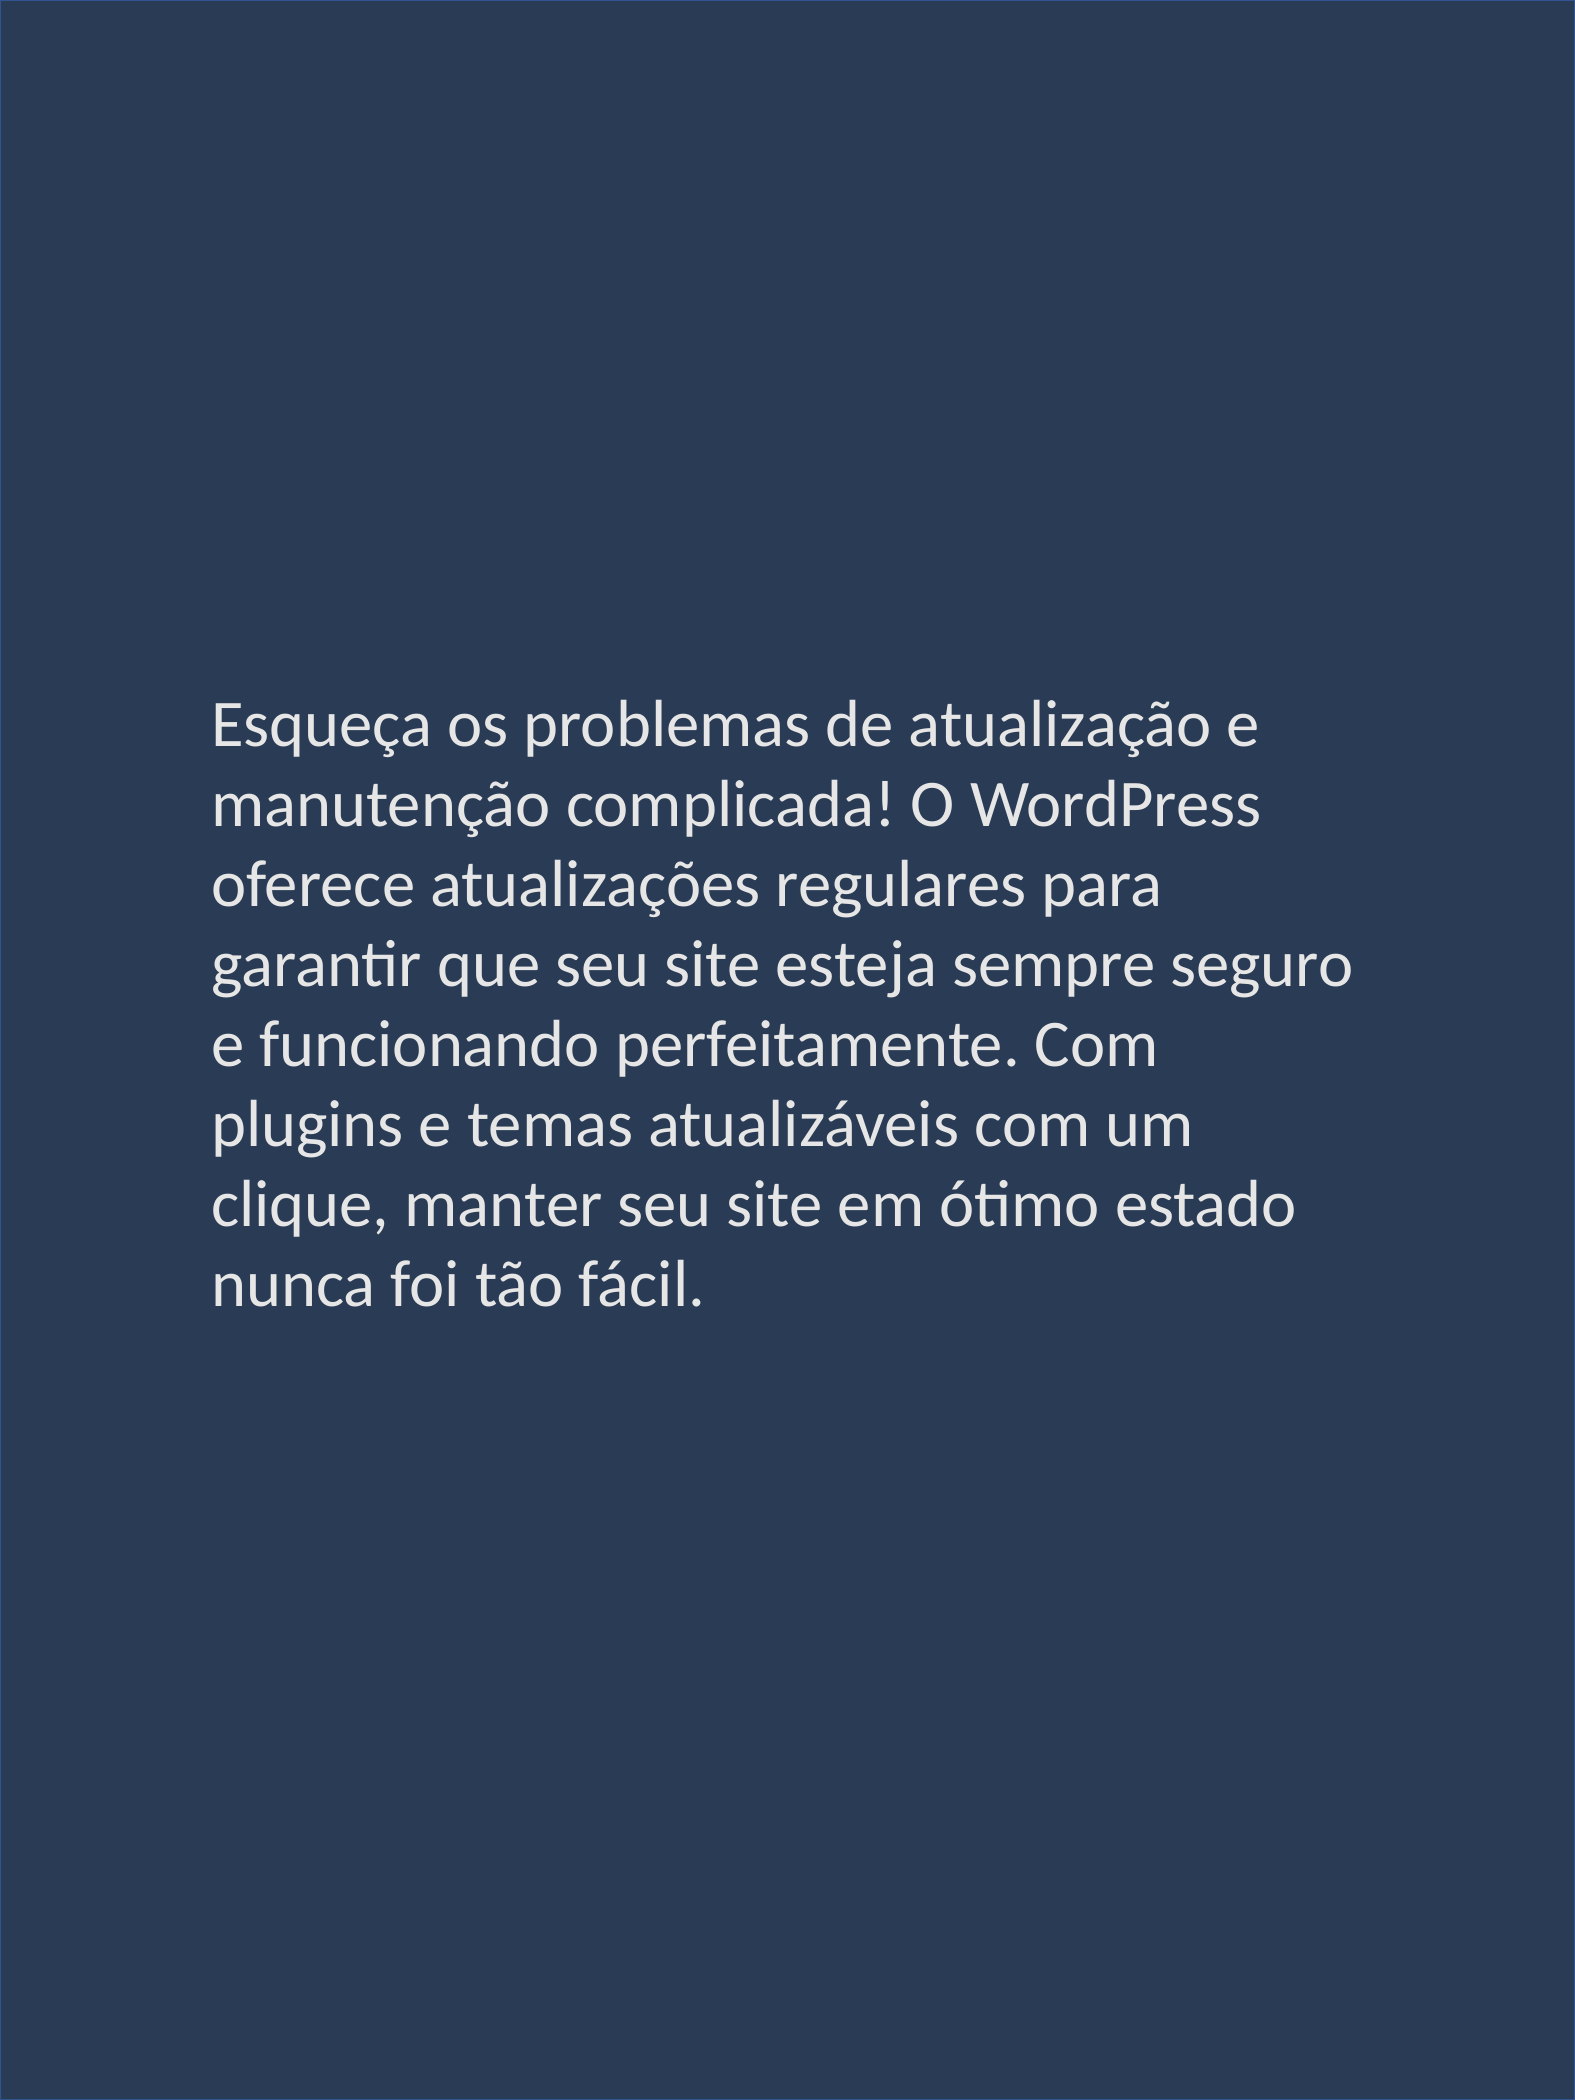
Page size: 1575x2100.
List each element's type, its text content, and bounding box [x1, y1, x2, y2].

text_box Esqueça os problemas de atualização e manutenção complicada! O WordPress oferece atualizações regulares para garantir que seu site esteja sempre seguro e funcionando perfeitamente. Com plugins e temas atualizáveis com um clique, manter seu site em ótimo estado nunca foi tão fácil. [196, 672, 1379, 1328]
text_box [0, 0, 1575, 2100]
